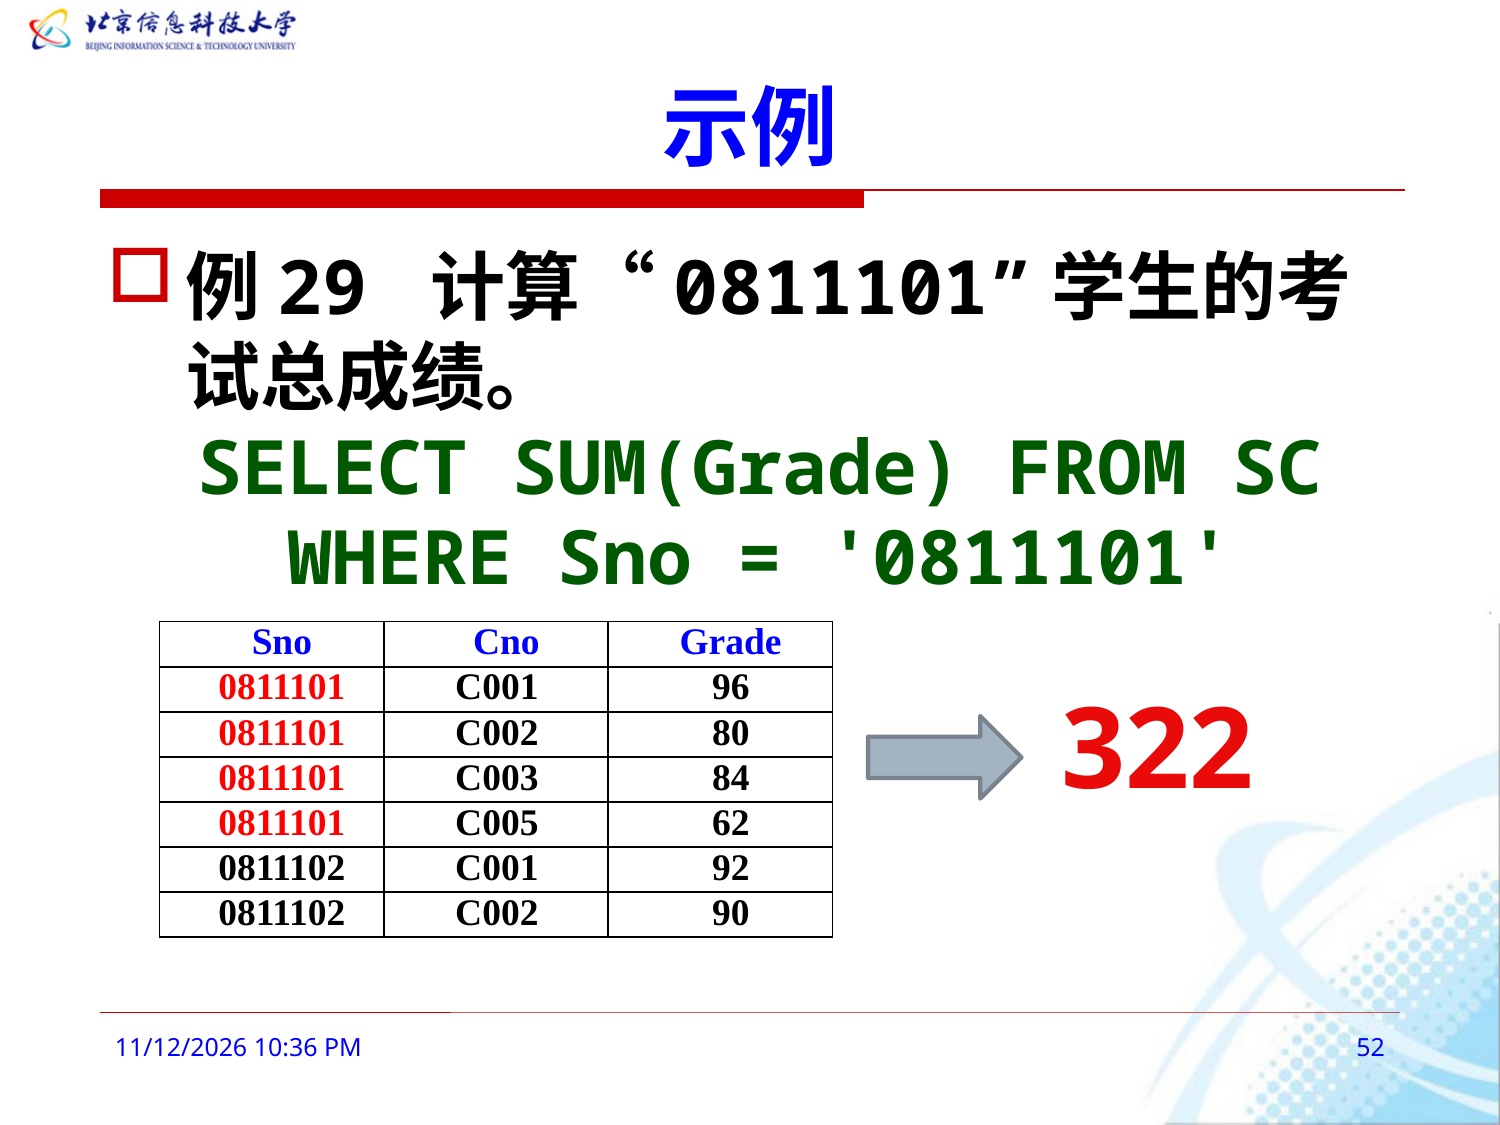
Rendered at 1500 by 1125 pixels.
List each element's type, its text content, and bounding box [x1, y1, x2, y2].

table_cell 96 [609, 668, 832, 711]
table_cell C001 [385, 668, 607, 711]
table_header Sno [160, 622, 383, 666]
table_cell 0811101 [160, 758, 383, 801]
table_cell 0811102 [160, 893, 383, 936]
text_box [865, 714, 1009, 801]
table_cell 84 [609, 758, 832, 801]
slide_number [99, 1024, 432, 1103]
table_cell 0811101 [160, 668, 383, 711]
table_cell 0811101 [160, 713, 383, 756]
table_cell 90 [609, 893, 832, 936]
text_box 322 [1009, 668, 1306, 819]
table_cell 92 [609, 848, 832, 891]
table_header Grade [609, 622, 832, 666]
table_cell C001 [385, 848, 607, 891]
picture [0, 0, 1500, 1125]
table_cell C002 [385, 893, 607, 936]
slide_number 52 [1074, 1024, 1401, 1103]
list 例29 计算“0811101”学生的考试总成绩。 SELECT SUM(Grade) FROM SC WHERE Sno = '0811101' [92, 231, 1410, 1000]
table_cell C005 [385, 803, 607, 846]
table_cell C002 [385, 713, 607, 756]
title 示例 [93, 49, 1407, 185]
table_cell 0811102 [160, 848, 383, 891]
table_cell 80 [609, 713, 832, 756]
table_cell 62 [609, 803, 832, 846]
table_header Cno [385, 622, 607, 666]
table_cell C003 [385, 758, 607, 801]
table_cell 0811101 [160, 803, 383, 846]
